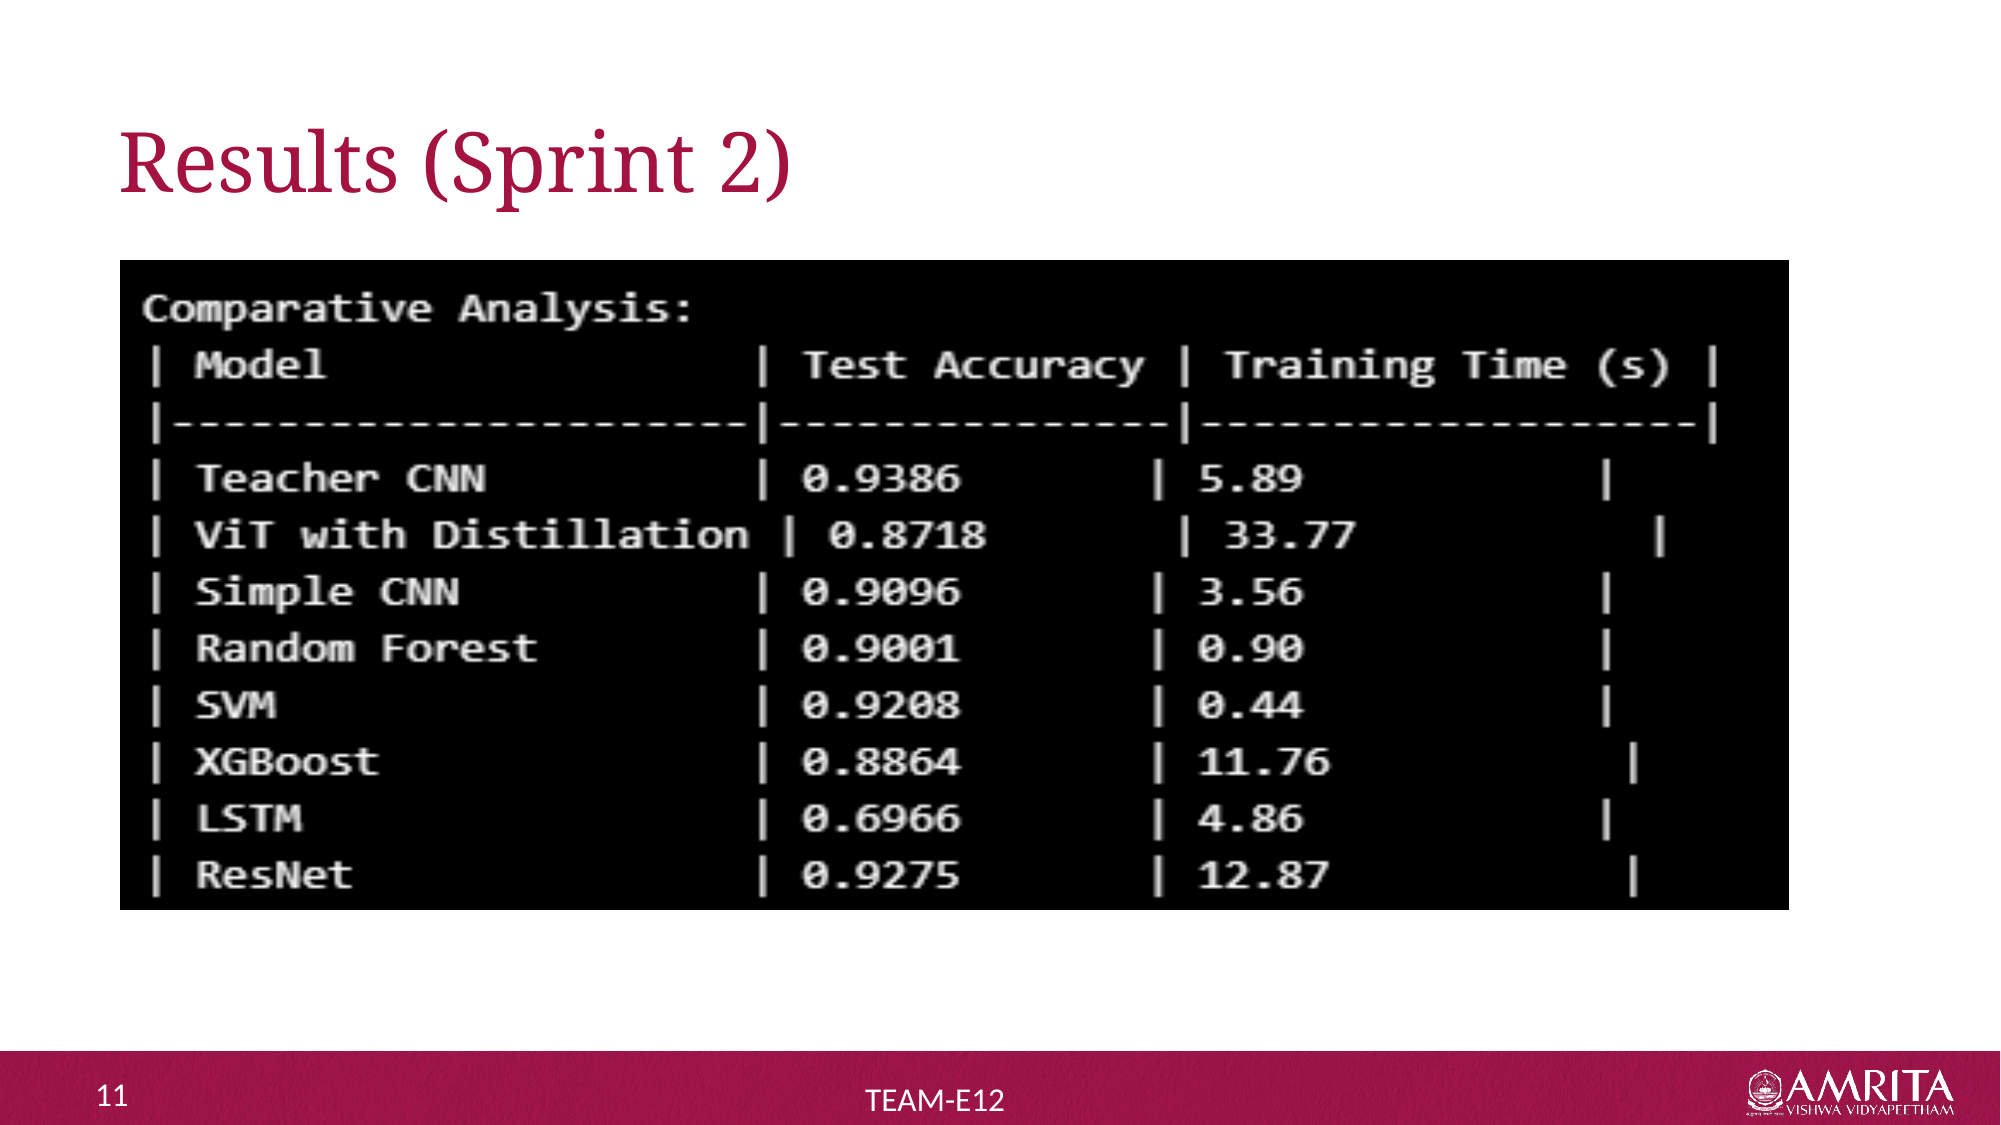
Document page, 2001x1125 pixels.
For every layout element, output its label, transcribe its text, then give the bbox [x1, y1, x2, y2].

title Results (Sprint 2) [103, 131, 1980, 201]
text_box TEAM-E12 [825, 1067, 1021, 1125]
picture [119, 260, 1789, 910]
picture [0, 1051, 2001, 1125]
slide_number 11 [19, 1062, 144, 1123]
